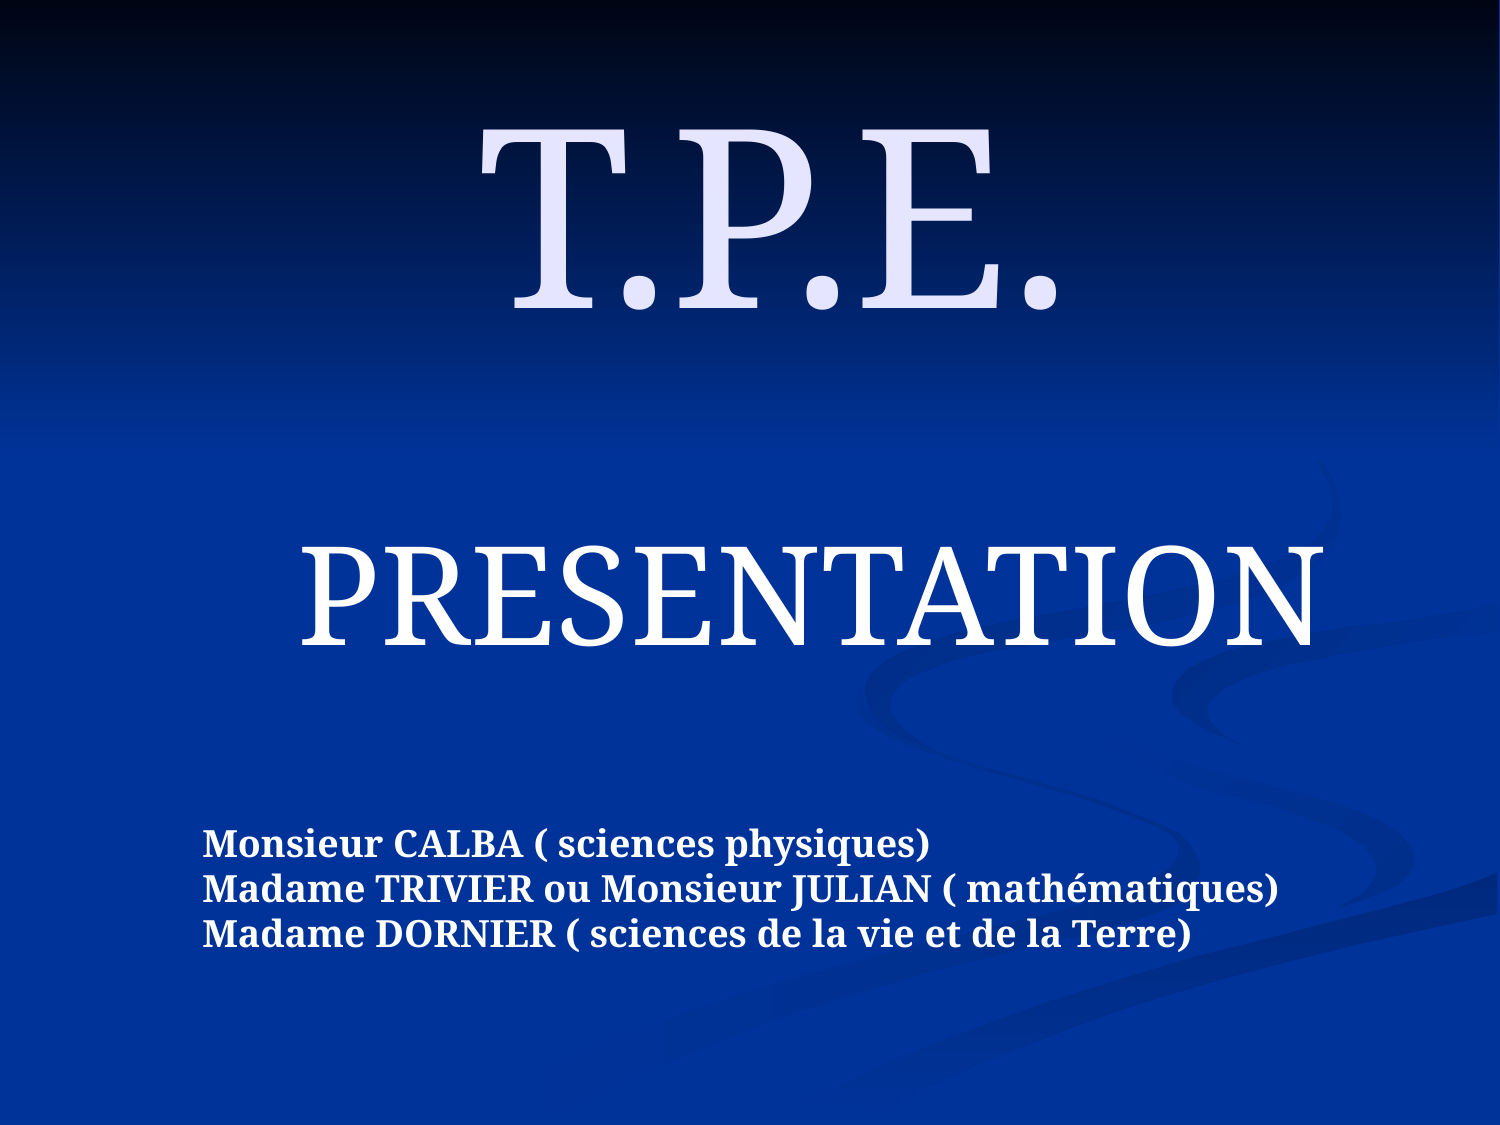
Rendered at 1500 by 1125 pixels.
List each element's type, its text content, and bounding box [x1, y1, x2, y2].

text_box Monsieur CALBA ( sciences physiques) Madame TRIVIER ou Monsieur JULIAN ( mathématiques) Madame DORNIER ( sciences de la vie et de la Terre) [187, 812, 1413, 1008]
subtitle PRESENTATION [262, 500, 1363, 738]
title T.P.E. [137, 87, 1413, 329]
